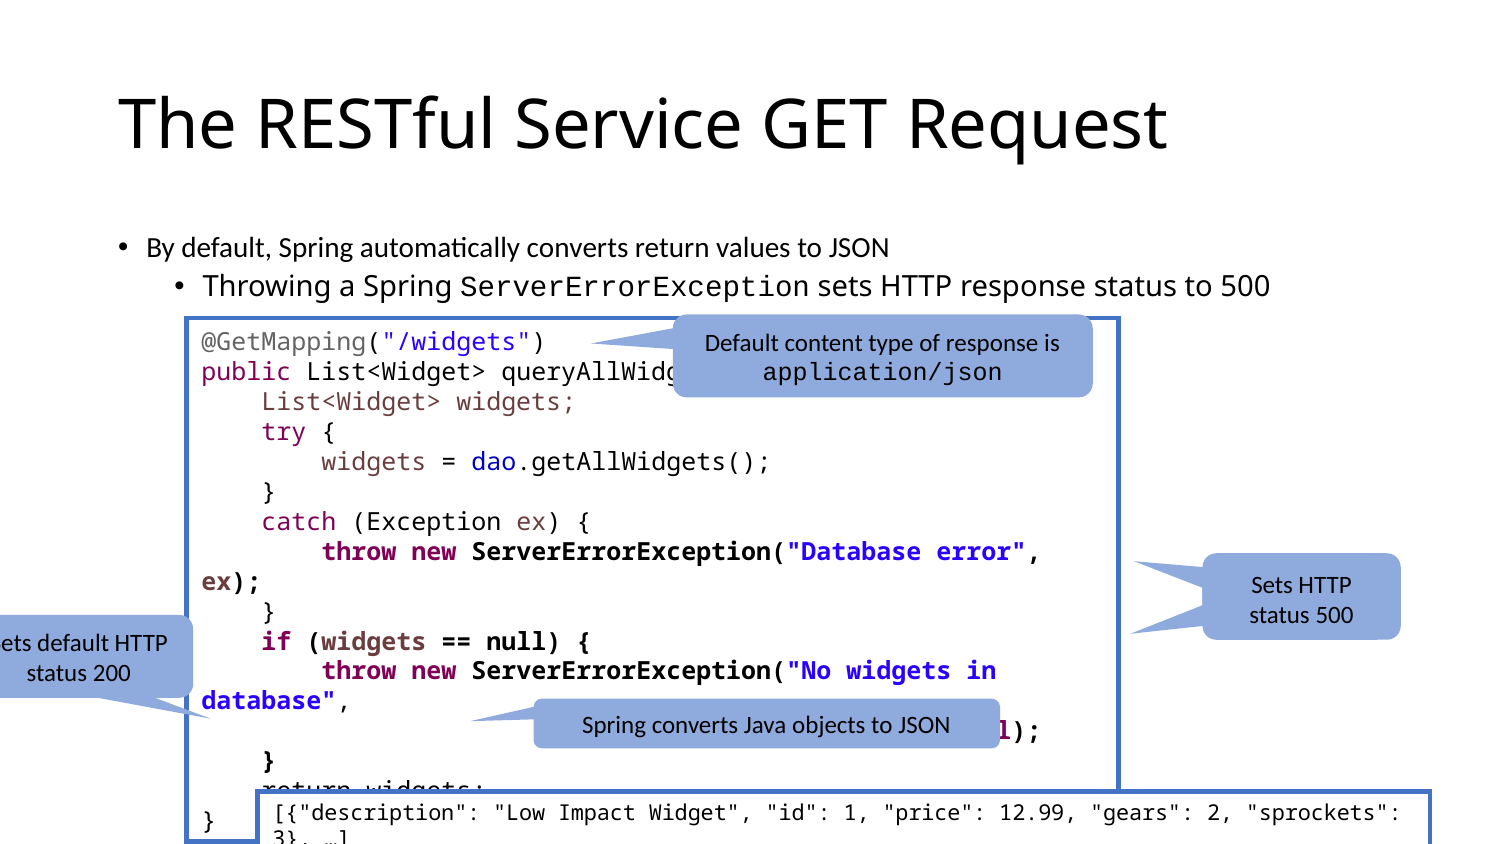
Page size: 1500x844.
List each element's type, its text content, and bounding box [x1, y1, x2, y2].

text_box @GetMapping("/widgets") public List<Widget> queryAllWidgets() { List<Widget> widgets; try { widgets = dao.getAllWidgets(); } catch (Exception ex) { throw new ServerErrorException("Database error", ex); } if (widgets == null) { throw new ServerErrorException("No widgets in database", (Throwable) null); } return widgets; } [186, 318, 1119, 842]
text_box Sets HTTP status 500 [1130, 556, 1401, 640]
text_box Sets default HTTP status 200 [0, 614, 211, 719]
title The RESTful Service GET Request [103, 44, 1397, 208]
list By default, Spring automatically converts return values to JSON Throwing a Spring ServerErrorException sets HTTP response status to 500 [103, 224, 1397, 760]
text_box Sets HTTP status 500 [1133, 553, 1401, 588]
text_box [{"description": "Low Impact Widget", "id": 1, "price": 12.99, "gears": 2, "sprockets": 3}, …] [257, 791, 1430, 844]
text_box Spring converts Java objects to JSON [470, 698, 1001, 749]
text_box Default content type of response is application/json [590, 314, 1093, 398]
